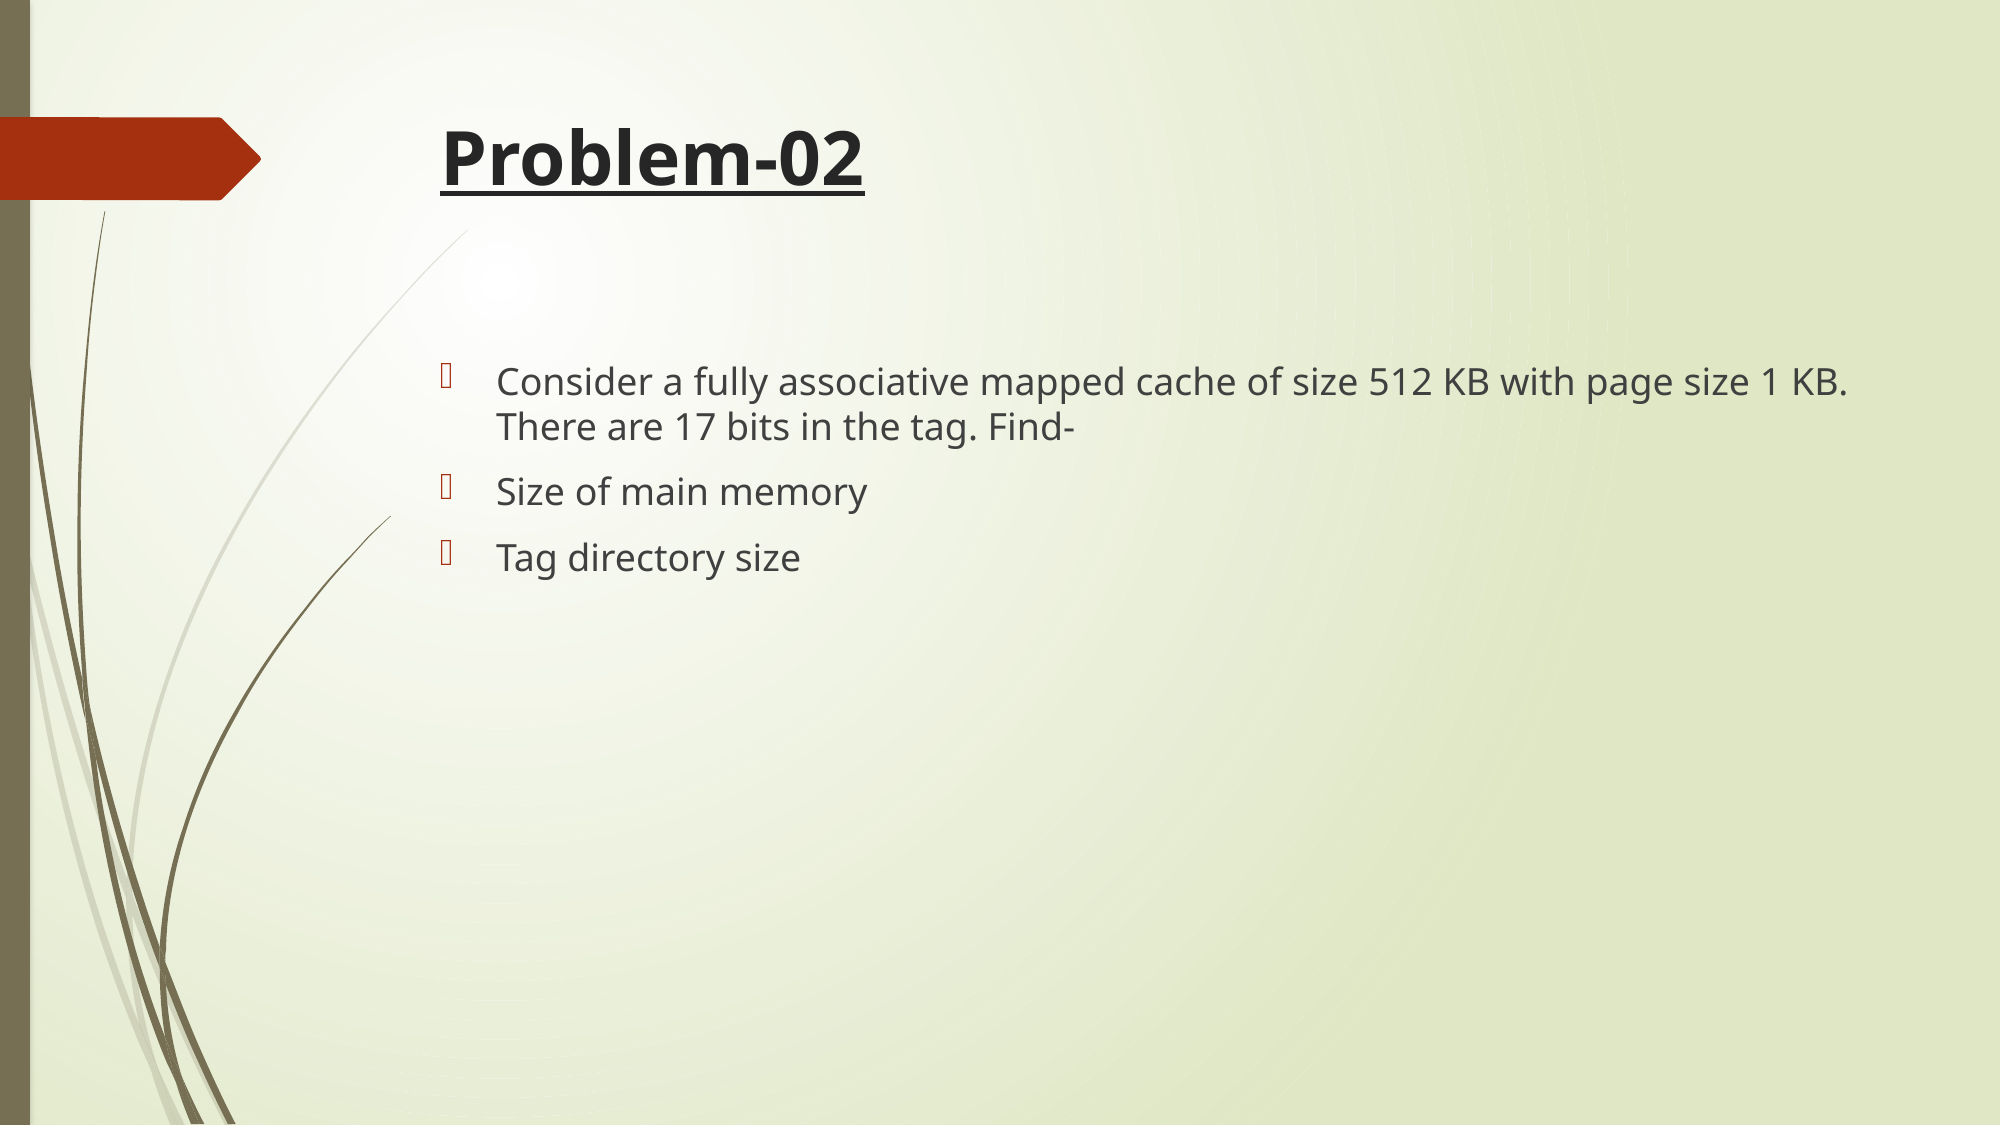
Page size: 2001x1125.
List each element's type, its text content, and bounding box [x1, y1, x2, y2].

list Consider a fully associative mapped cache of size 512 KB with page size 1 KB. There are 17 bits in the tag. Find- Size of main memory Tag directory size [424, 350, 1888, 970]
title Problem-02 [425, 102, 1888, 313]
